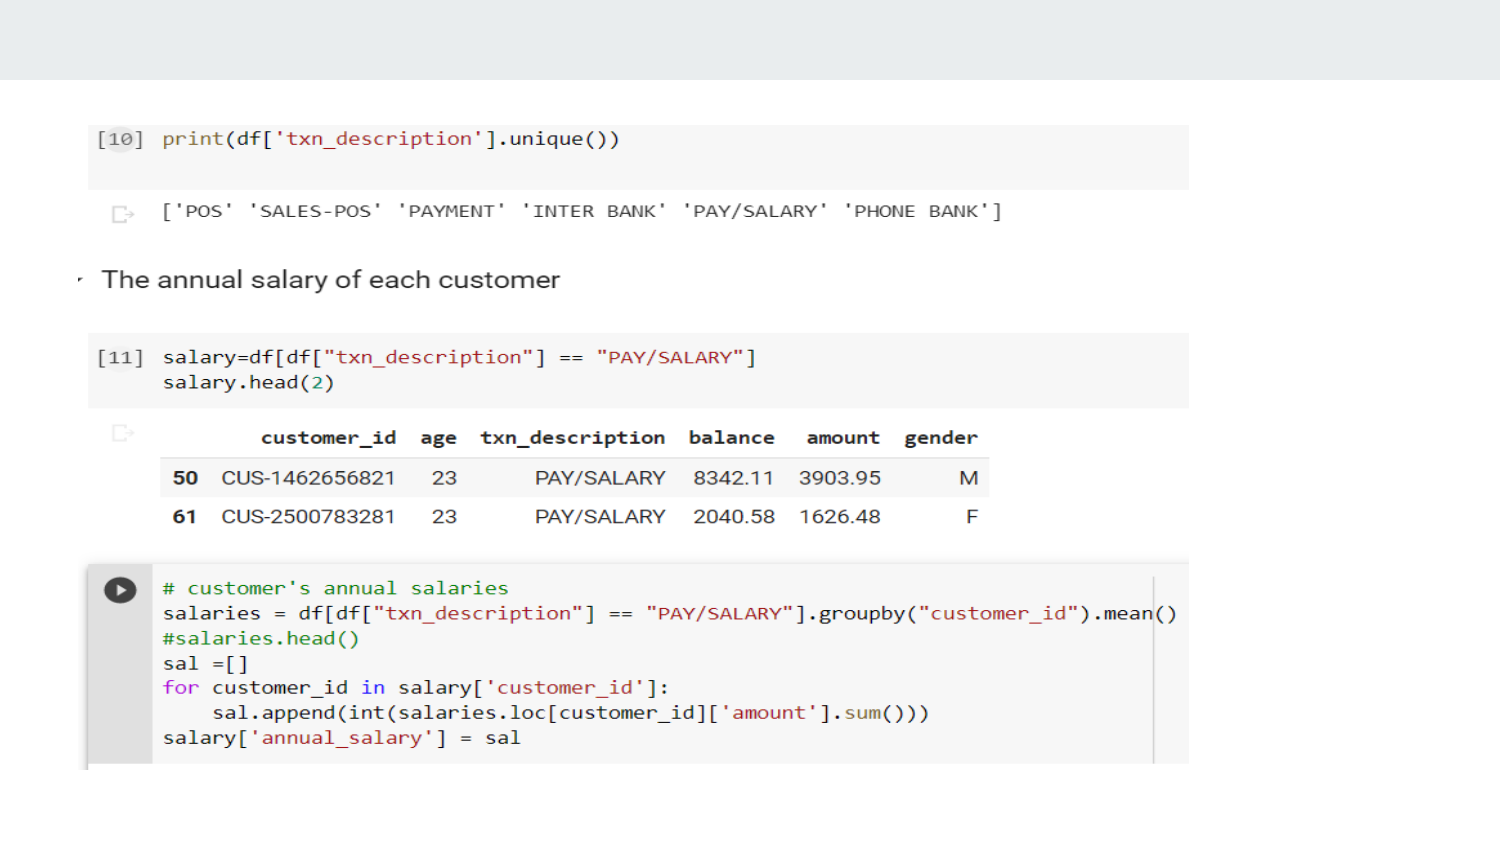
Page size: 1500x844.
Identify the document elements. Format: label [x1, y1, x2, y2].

picture [78, 125, 1190, 770]
